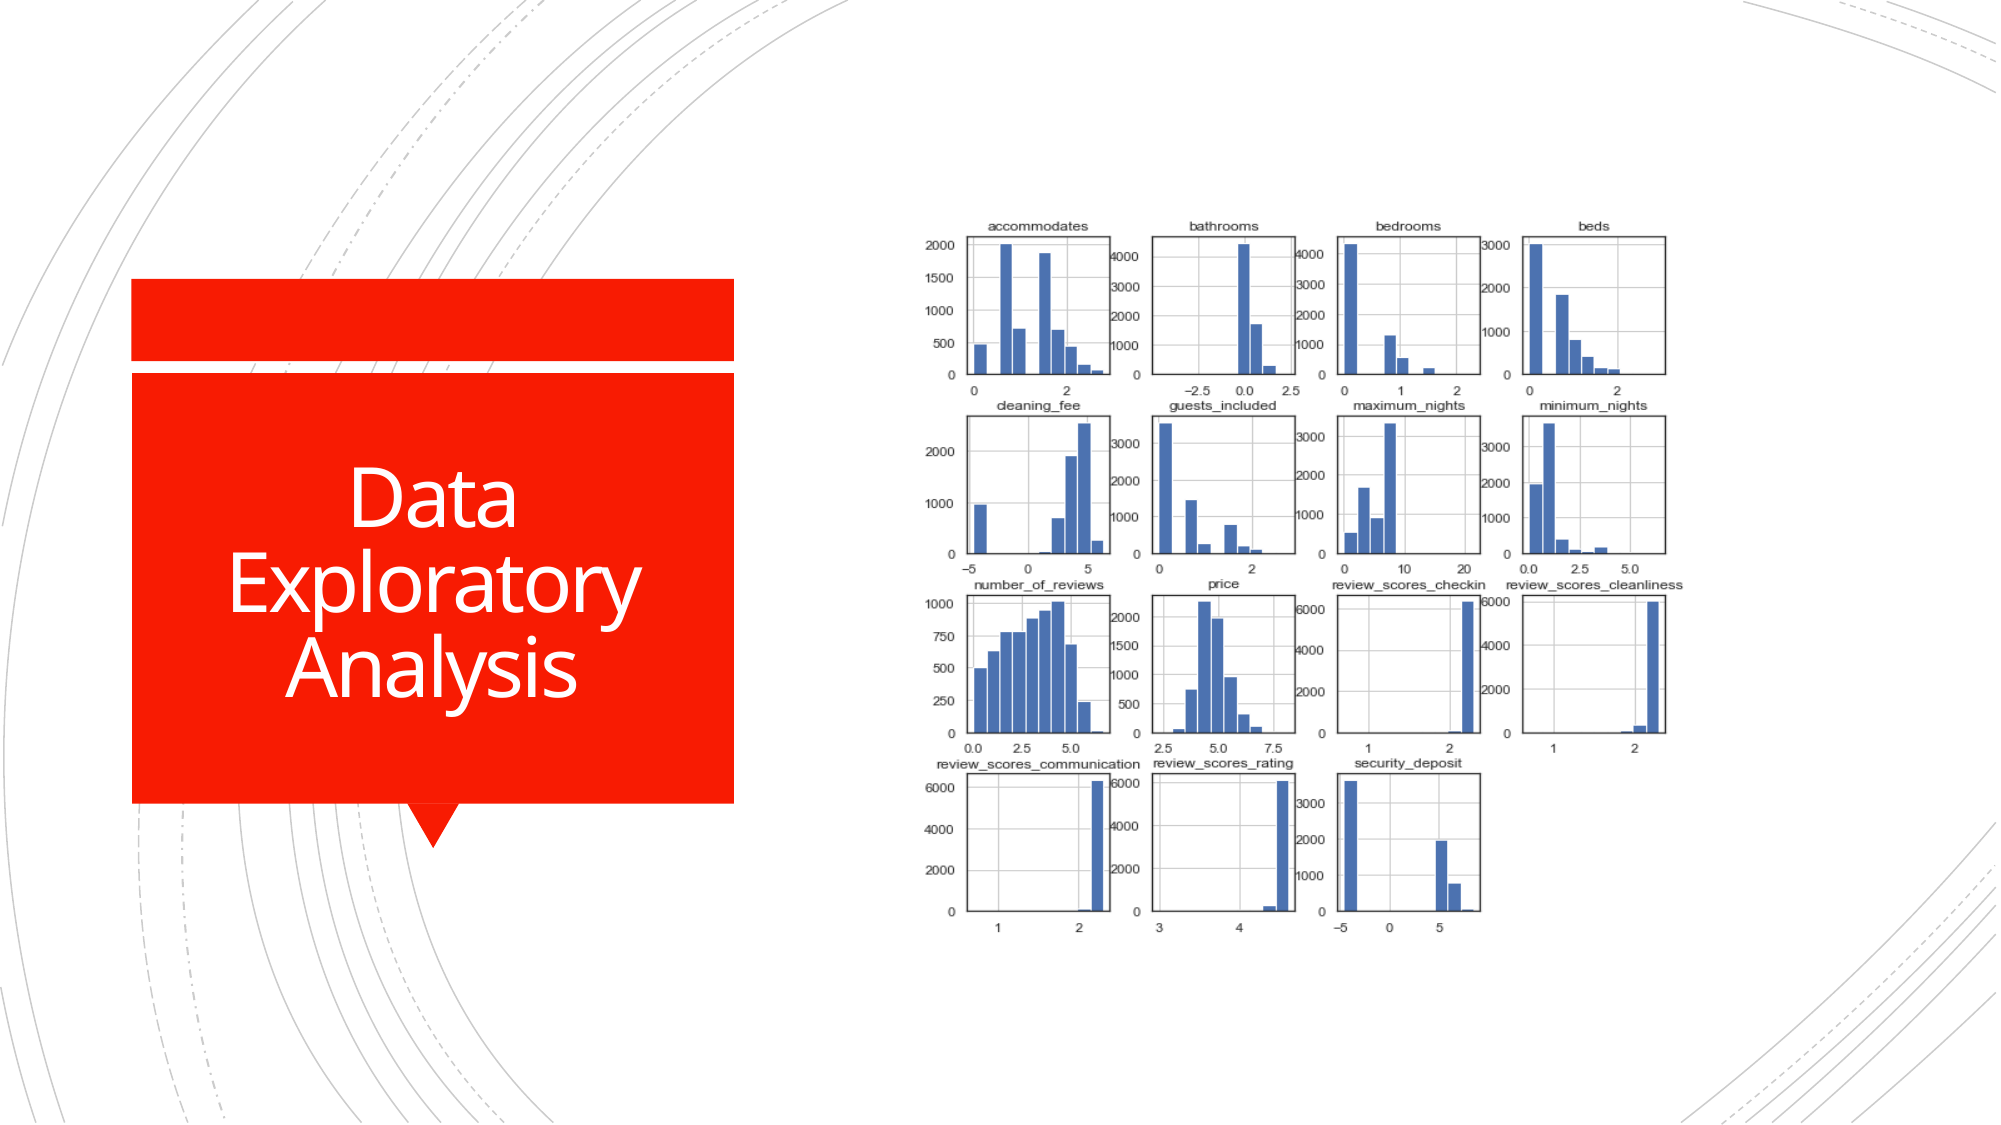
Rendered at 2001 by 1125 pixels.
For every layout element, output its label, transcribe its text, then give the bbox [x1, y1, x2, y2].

title Data Exploratory Analysis [145, 385, 720, 789]
picture [898, 216, 1730, 958]
